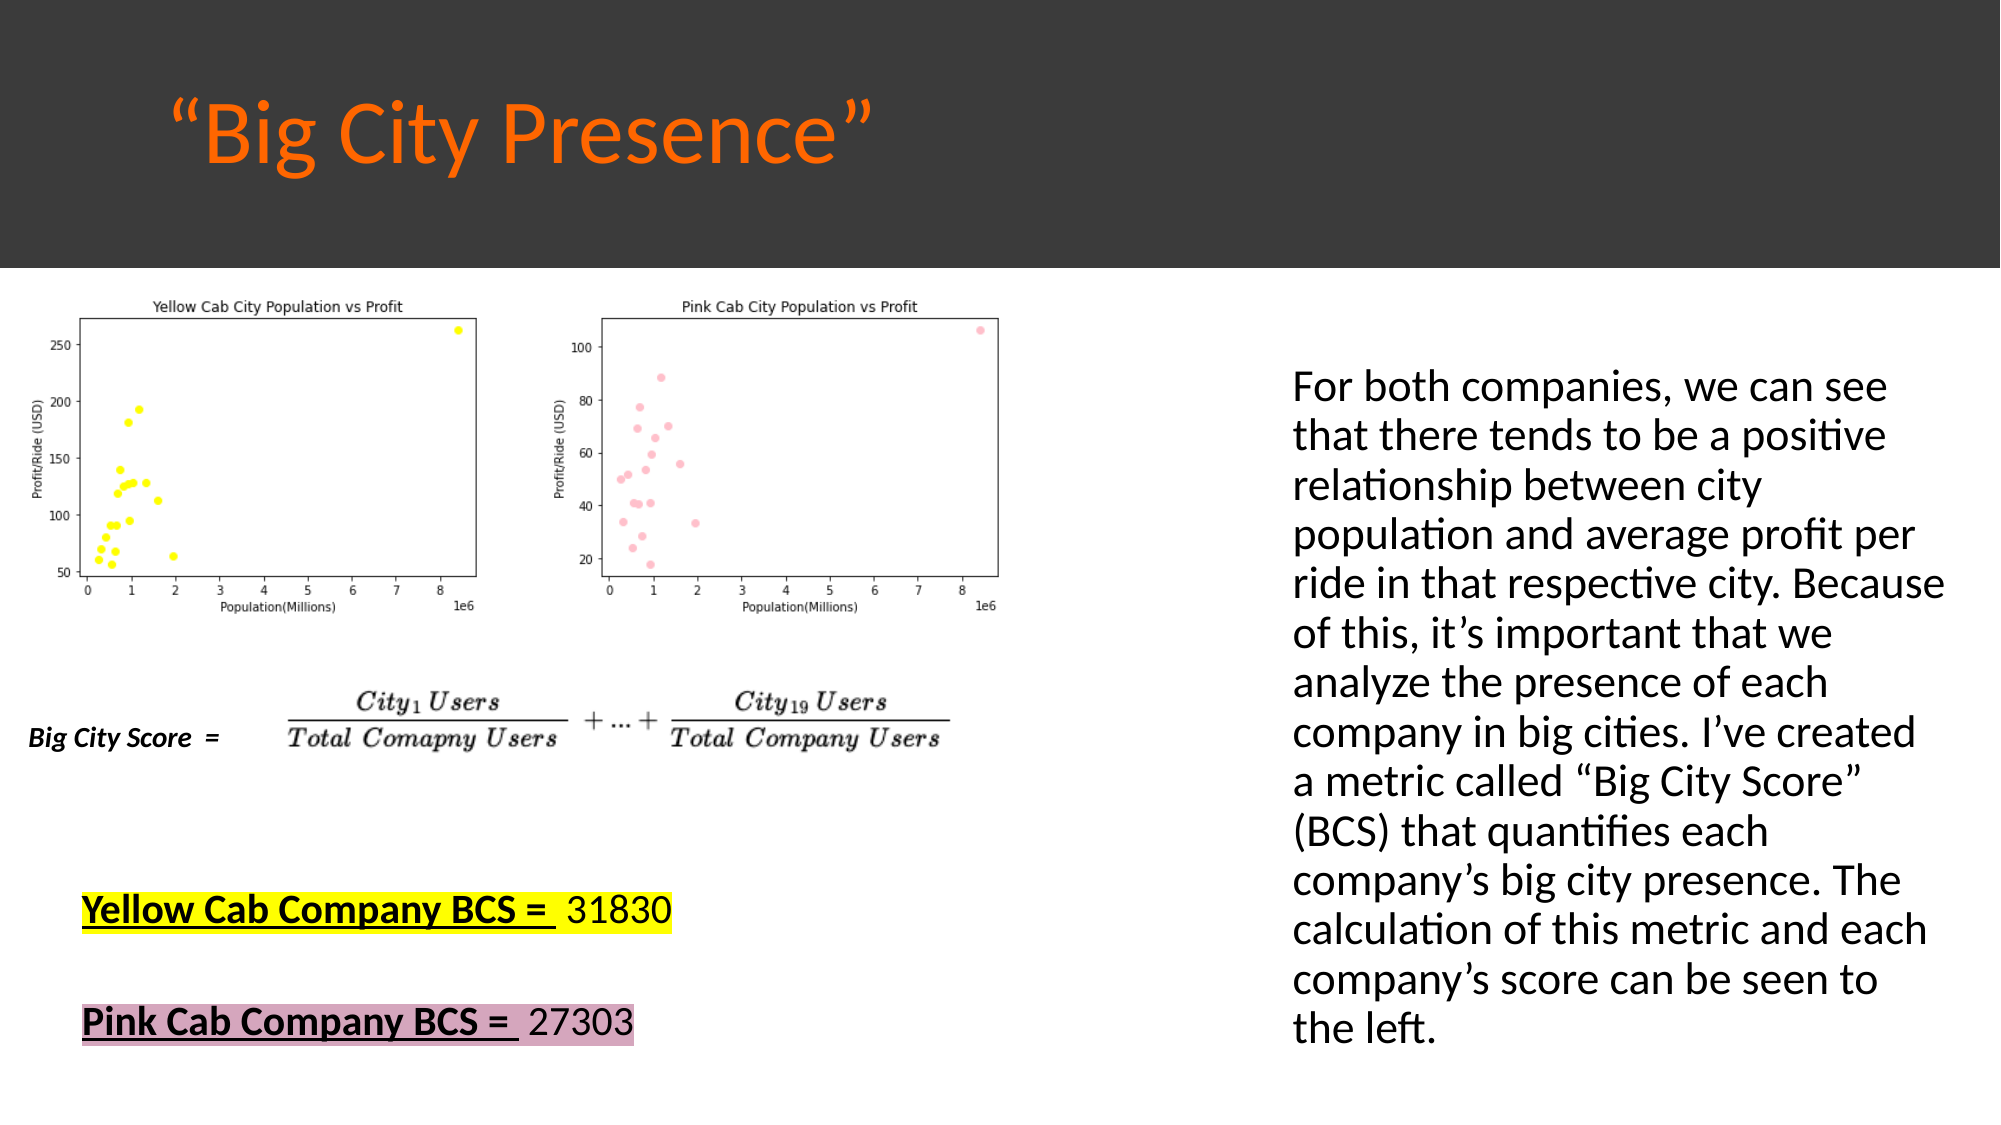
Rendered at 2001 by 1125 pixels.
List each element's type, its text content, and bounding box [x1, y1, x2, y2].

text_box Yellow Cab Company BCS = 31830 [66, 866, 852, 947]
picture [257, 674, 991, 799]
picture [24, 292, 485, 622]
title “Big City Presence” [0, 0, 2000, 268]
text_box Big City Score = [13, 703, 249, 769]
text_box Pink Cab Company BCS = 27303 [67, 978, 781, 1059]
list For both companies, we can see that there tends to be a positive relationship between city population and average profit per ride in that respective city. Because of this, it’s important that we analyze the presence of each company in big cities. I’ve created a metric called “Big City Score” (BCS) that quantifies each company’s big city presence. The calculation of this metric and each company’s score can be seen to the left. [1277, 354, 1964, 1068]
picture [546, 292, 1007, 622]
